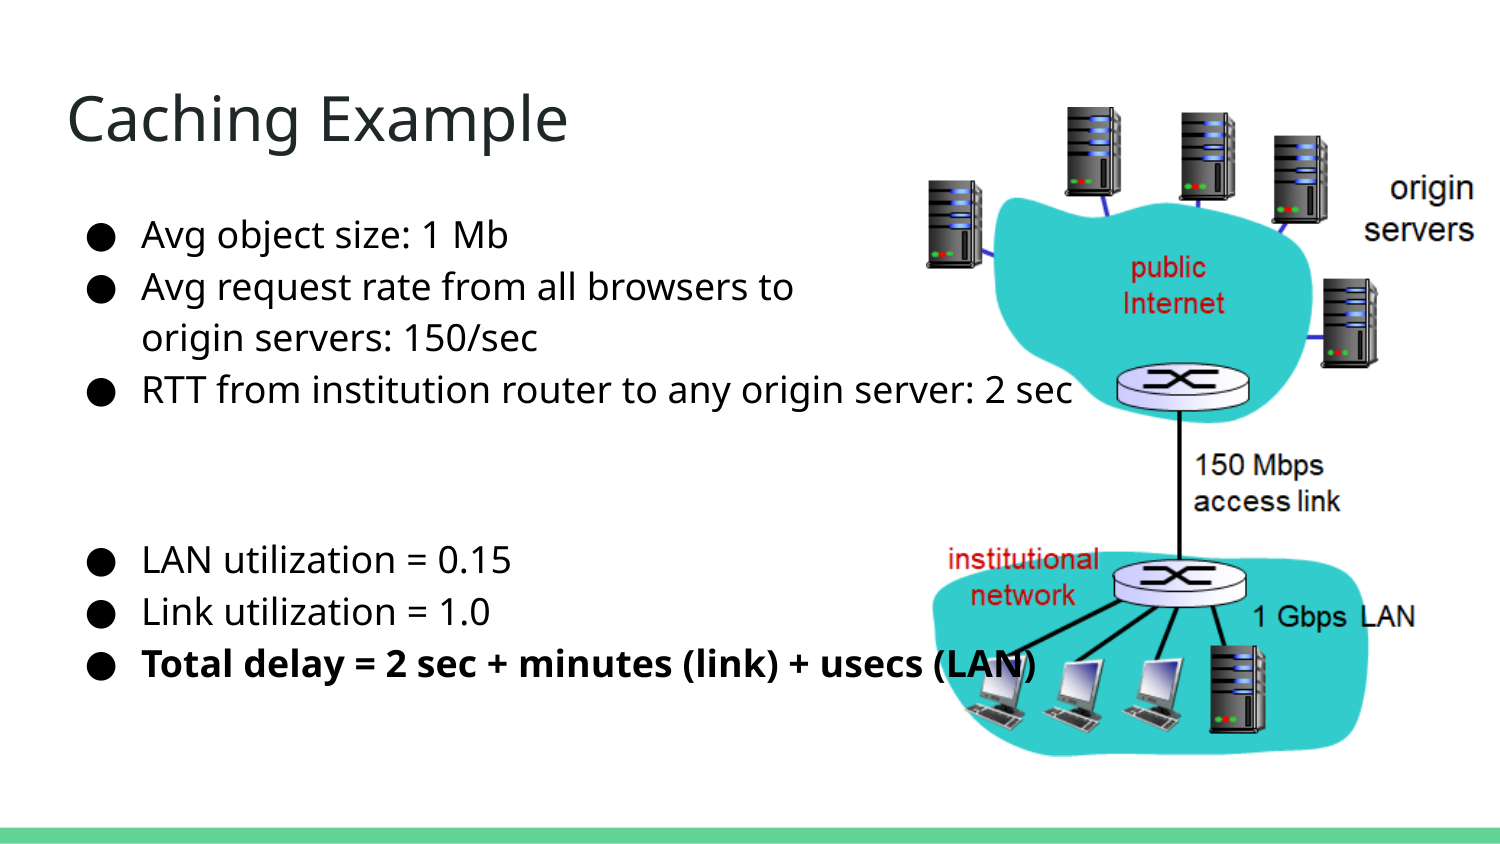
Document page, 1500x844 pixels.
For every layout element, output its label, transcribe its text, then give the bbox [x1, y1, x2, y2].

picture [926, 107, 1497, 757]
list Avg object size: 1 Mb Avg request rate from all browsers to origin servers: 150/sec RTT from institution router to any origin server: 2 sec LAN utilization = 0.15 Link utilization = 1.0 Total delay = 2 sec + minutes (link) + usecs (LAN) [51, 189, 921, 750]
title Caching Example [51, 64, 1449, 167]
